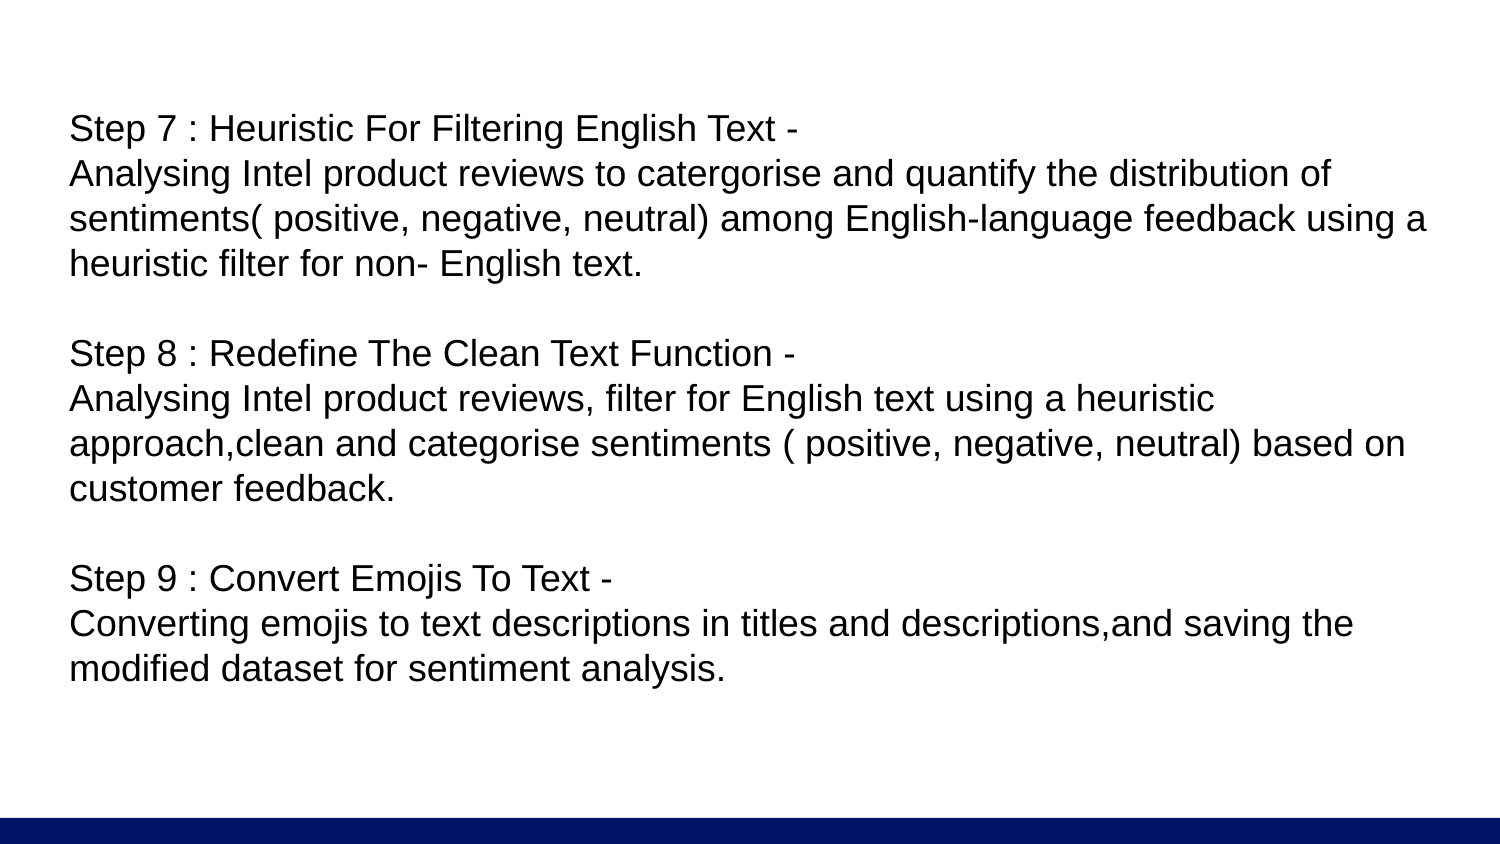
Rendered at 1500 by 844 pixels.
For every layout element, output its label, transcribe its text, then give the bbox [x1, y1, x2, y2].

picture [0, 817, 1500, 844]
text_box Step 7 : Heuristic For Filtering English Text - Analysing Intel product reviews to catergorise and quantify the distribution of sentiments( positive, negative, neutral) among English-language feedback using a heuristic filter for non- English text. Step 8 : Redefine The Clean Text Function - Analysing Intel product reviews, filter for English text using a heuristic approach,clean and categorise sentiments ( positive, negative, neutral) based on customer feedback. Step 9 : Convert Emojis To Text - Converting emojis to text descriptions in titles and descriptions,and saving the modified dataset for sentiment analysis. [54, 96, 1446, 741]
